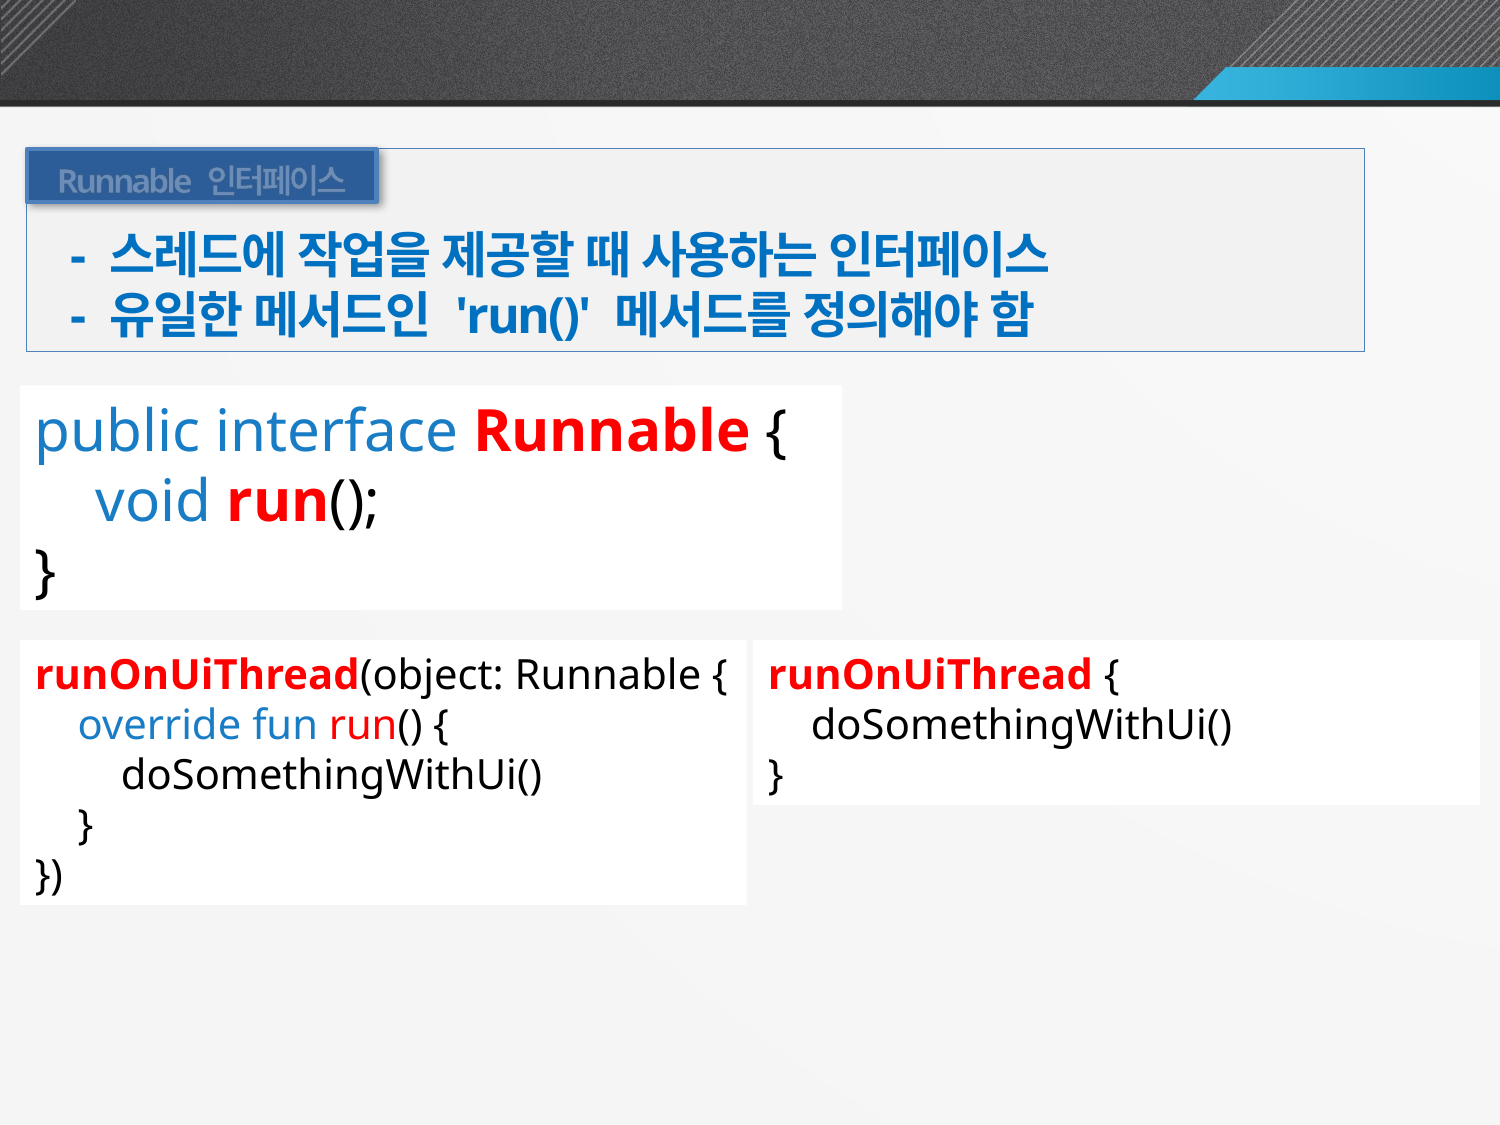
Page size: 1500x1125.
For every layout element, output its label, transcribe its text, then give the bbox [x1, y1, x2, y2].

picture [0, 0, 1500, 1125]
text_box runOnUiThread { doSomethingWithUi() } [753, 640, 1480, 805]
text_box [26, 148, 1365, 358]
text_box public interface Runnable { void run(); } [20, 385, 843, 610]
text_box Runnable 인터페이스 [61, 5, 749, 101]
text_box runOnUiThread(object: Runnable { override fun run() { doSomethingWithUi() } }) [20, 640, 747, 905]
